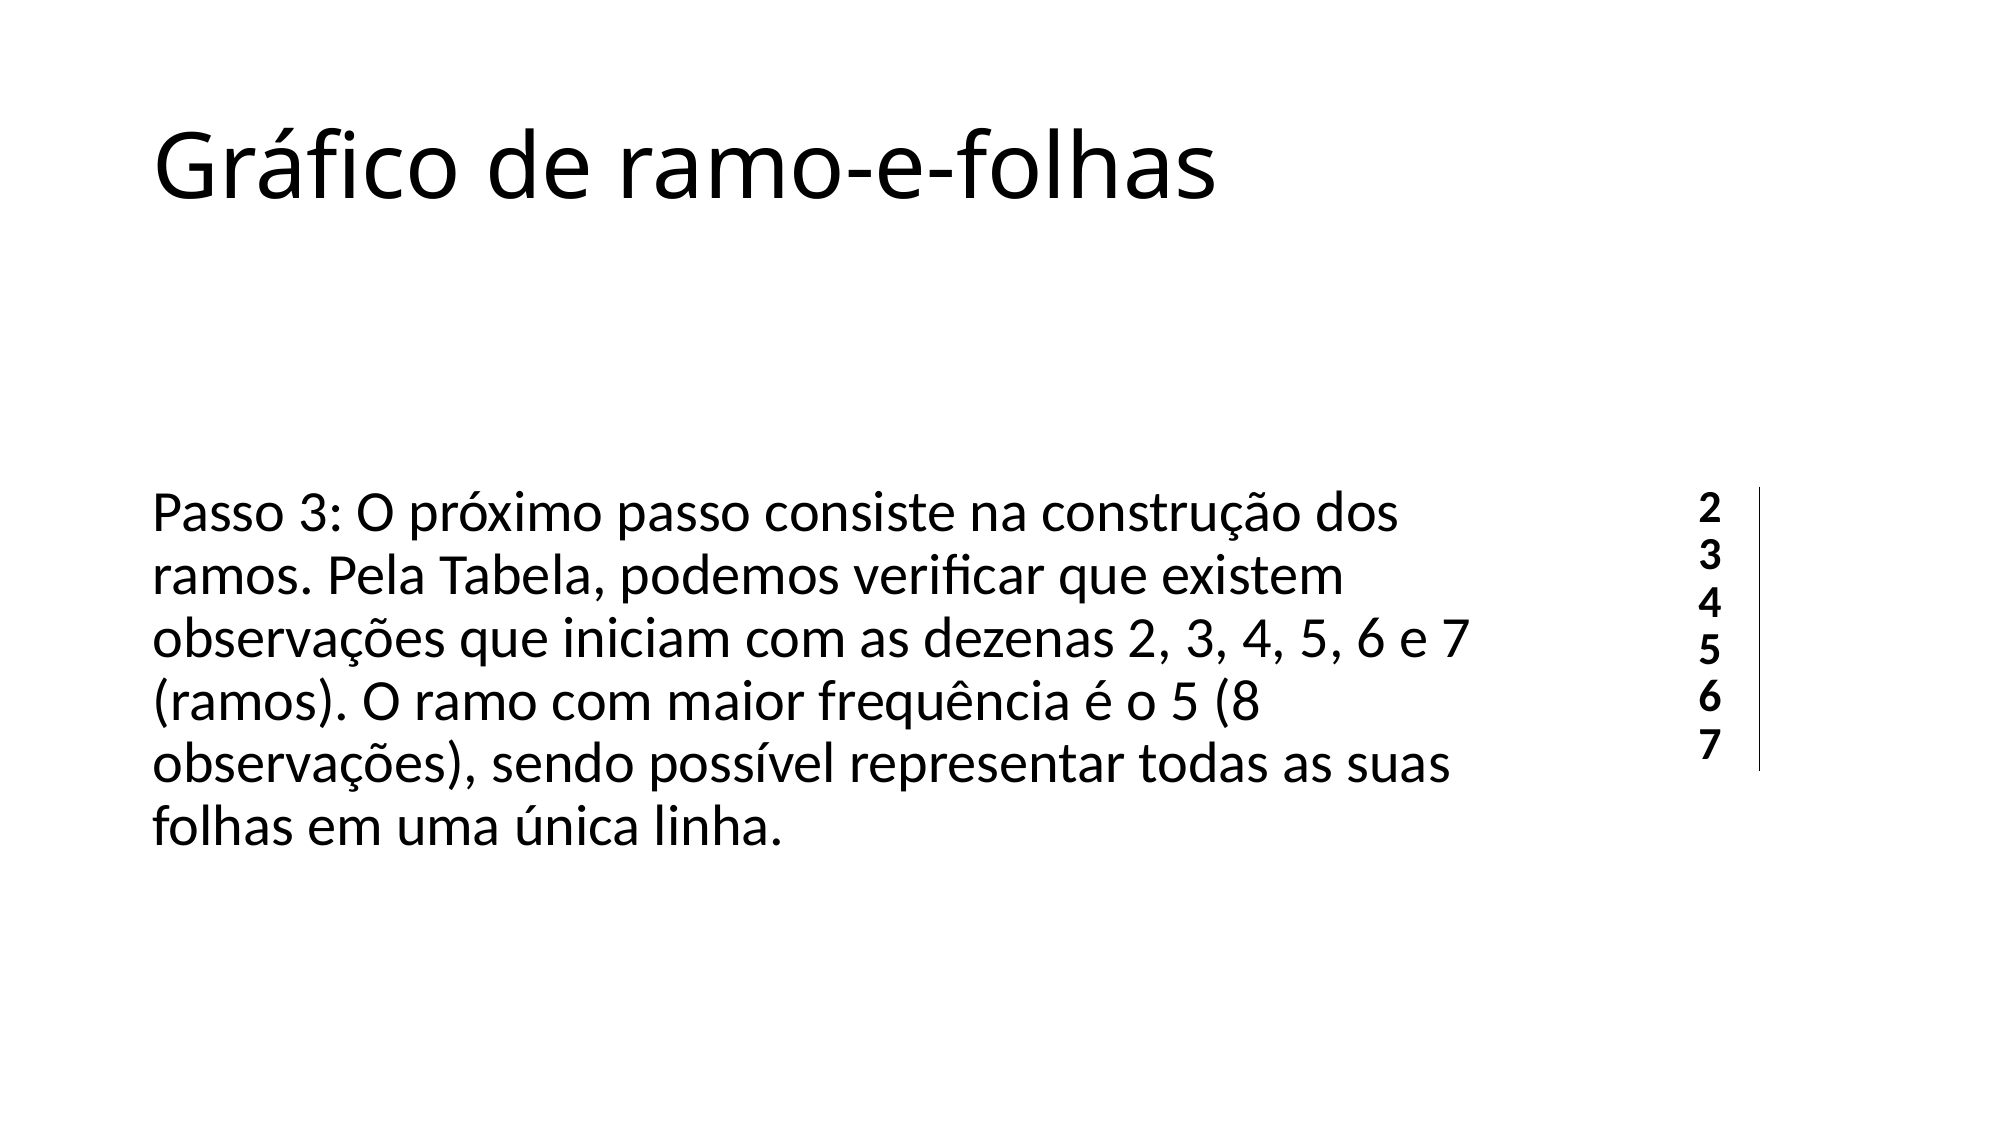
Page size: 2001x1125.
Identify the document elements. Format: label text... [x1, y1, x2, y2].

table_cell 6 [1660, 676, 1759, 723]
table_header 2 [1660, 487, 1759, 534]
table_cell 5 [1660, 629, 1759, 676]
table_cell 7 [1660, 723, 1759, 771]
list Passo 3: O próximo passo consiste na construção dos ramos. Pela Tabela, podemos verificar que existem observações que iniciam com as dezenas 2, 3, 4, 5, 6 e 7 (ramos). O ramo com maior frequência é o 5 (8 observações), sendo possível representar todas as suas folhas em uma única linha. [137, 299, 1523, 1014]
table_cell 3 [1660, 534, 1759, 581]
table_cell 4 [1660, 581, 1759, 629]
title Gráfico de ramo-e-folhas [137, 59, 1863, 278]
